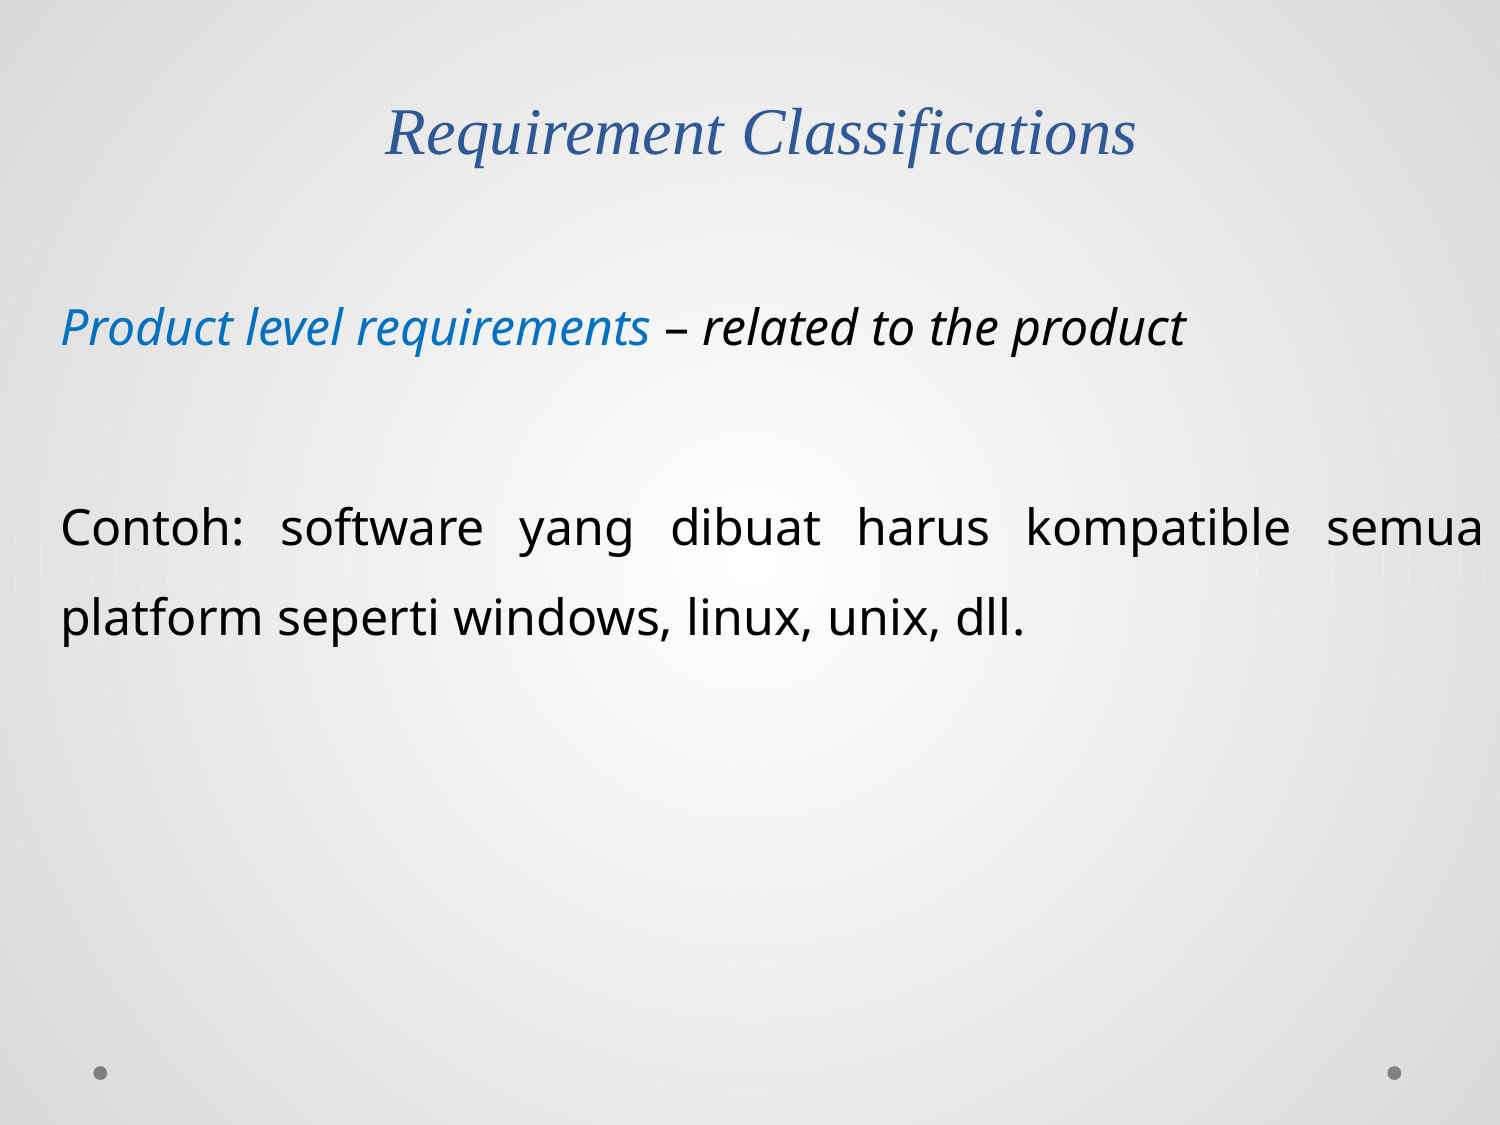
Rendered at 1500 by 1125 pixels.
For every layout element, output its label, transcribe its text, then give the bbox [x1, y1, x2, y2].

list Product level requirements – related to the product Contoh: software yang dibuat harus kompatible semua platform seperti windows, linux, unix, dll. [37, 187, 1500, 1050]
title Requirement Classifications [50, 50, 1475, 175]
